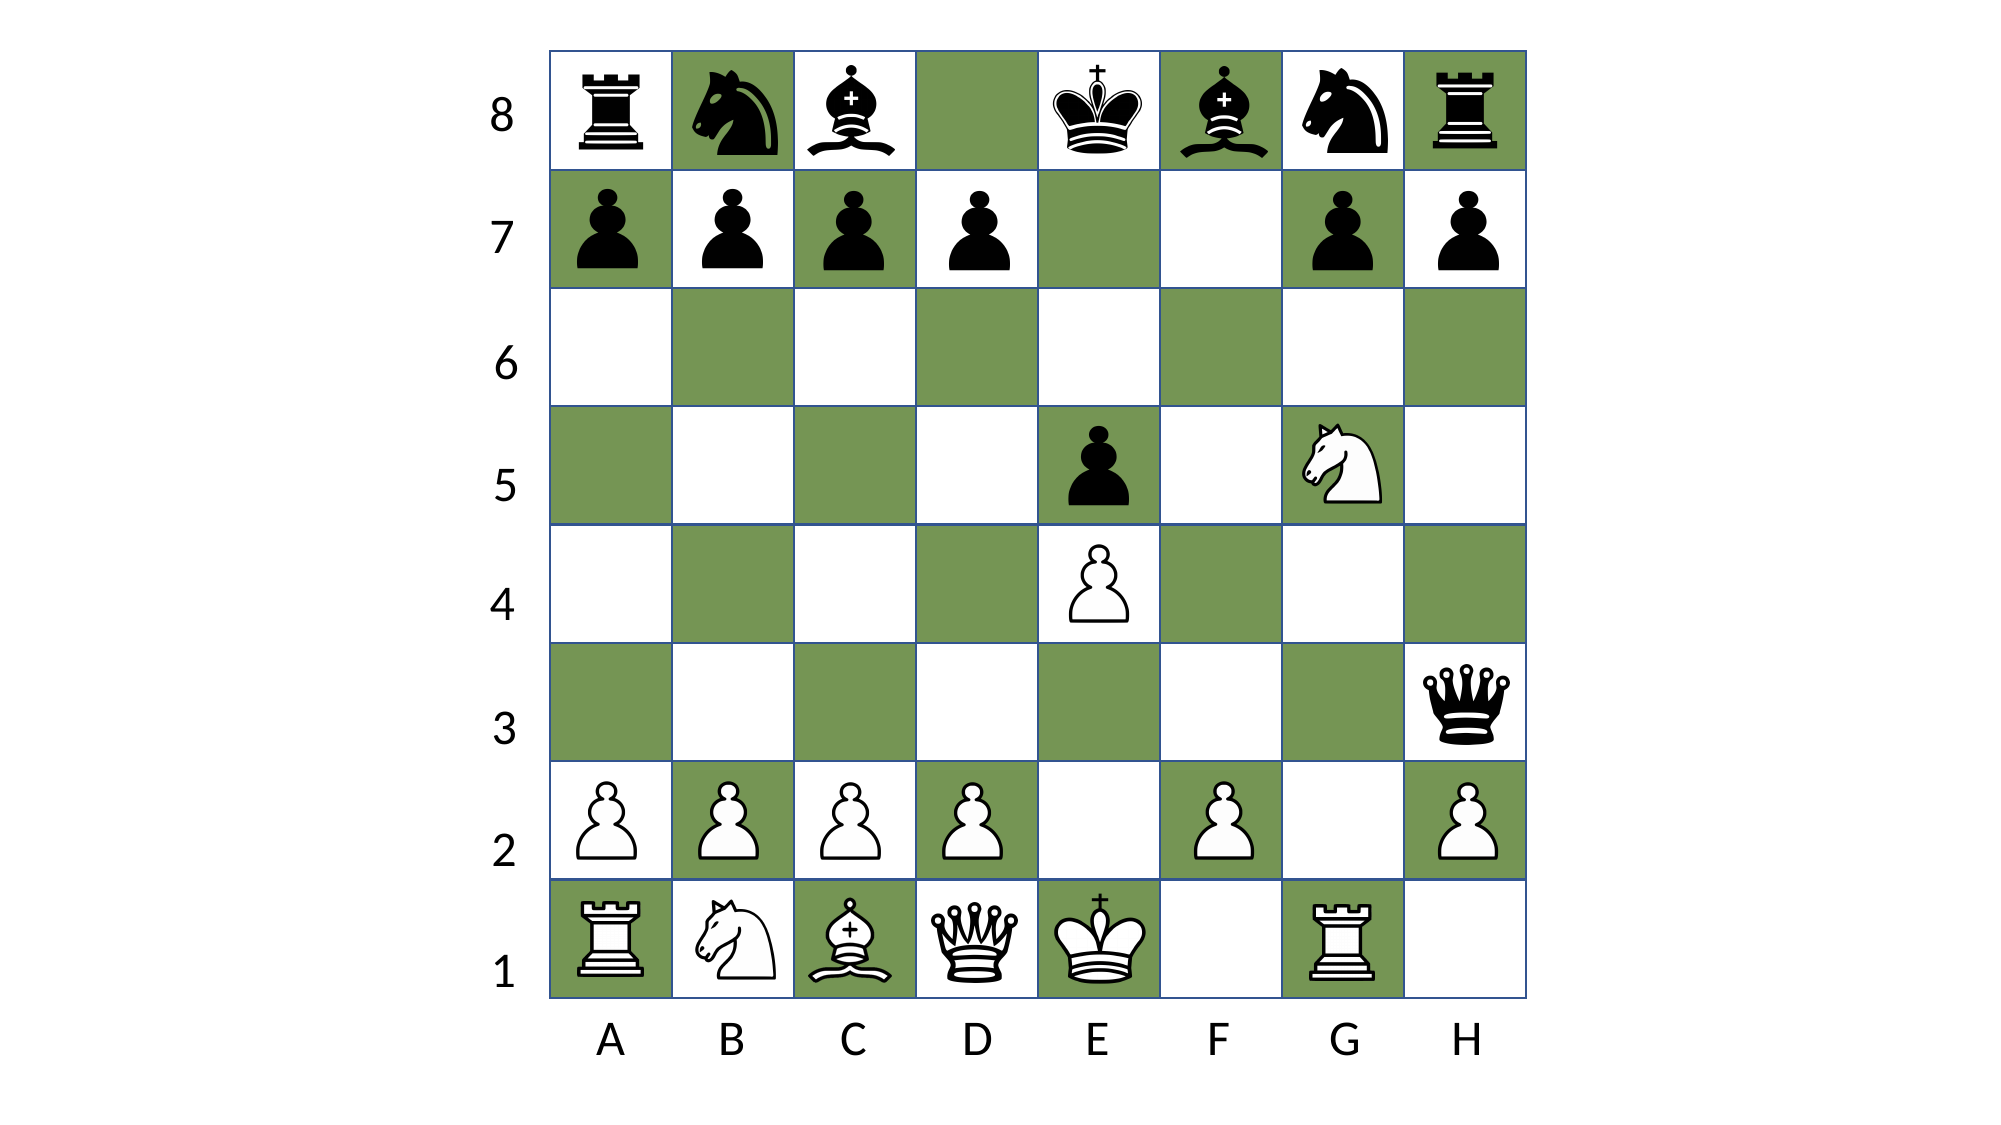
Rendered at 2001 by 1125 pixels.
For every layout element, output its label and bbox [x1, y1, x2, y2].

picture [1421, 774, 1515, 868]
picture [807, 65, 895, 156]
picture [1066, 424, 1131, 507]
text_box [474, 51, 1526, 1074]
picture [1415, 60, 1515, 161]
picture [1302, 68, 1388, 153]
picture [690, 894, 780, 985]
picture [803, 774, 898, 868]
picture [575, 187, 640, 270]
picture [1297, 418, 1387, 509]
picture [808, 897, 893, 983]
picture [1046, 886, 1149, 990]
picture [821, 189, 886, 272]
picture [700, 187, 765, 270]
picture [1180, 66, 1268, 158]
picture [1309, 904, 1375, 981]
picture [1047, 57, 1150, 161]
picture [1436, 189, 1500, 272]
picture [692, 70, 778, 155]
picture [577, 901, 644, 977]
picture [925, 774, 1020, 868]
picture [1310, 189, 1375, 272]
picture [1051, 536, 1146, 631]
picture [561, 62, 661, 162]
picture [1177, 773, 1271, 868]
picture [947, 189, 1011, 272]
picture [931, 902, 1018, 983]
picture [681, 773, 776, 868]
picture [1423, 664, 1510, 745]
picture [559, 773, 654, 868]
